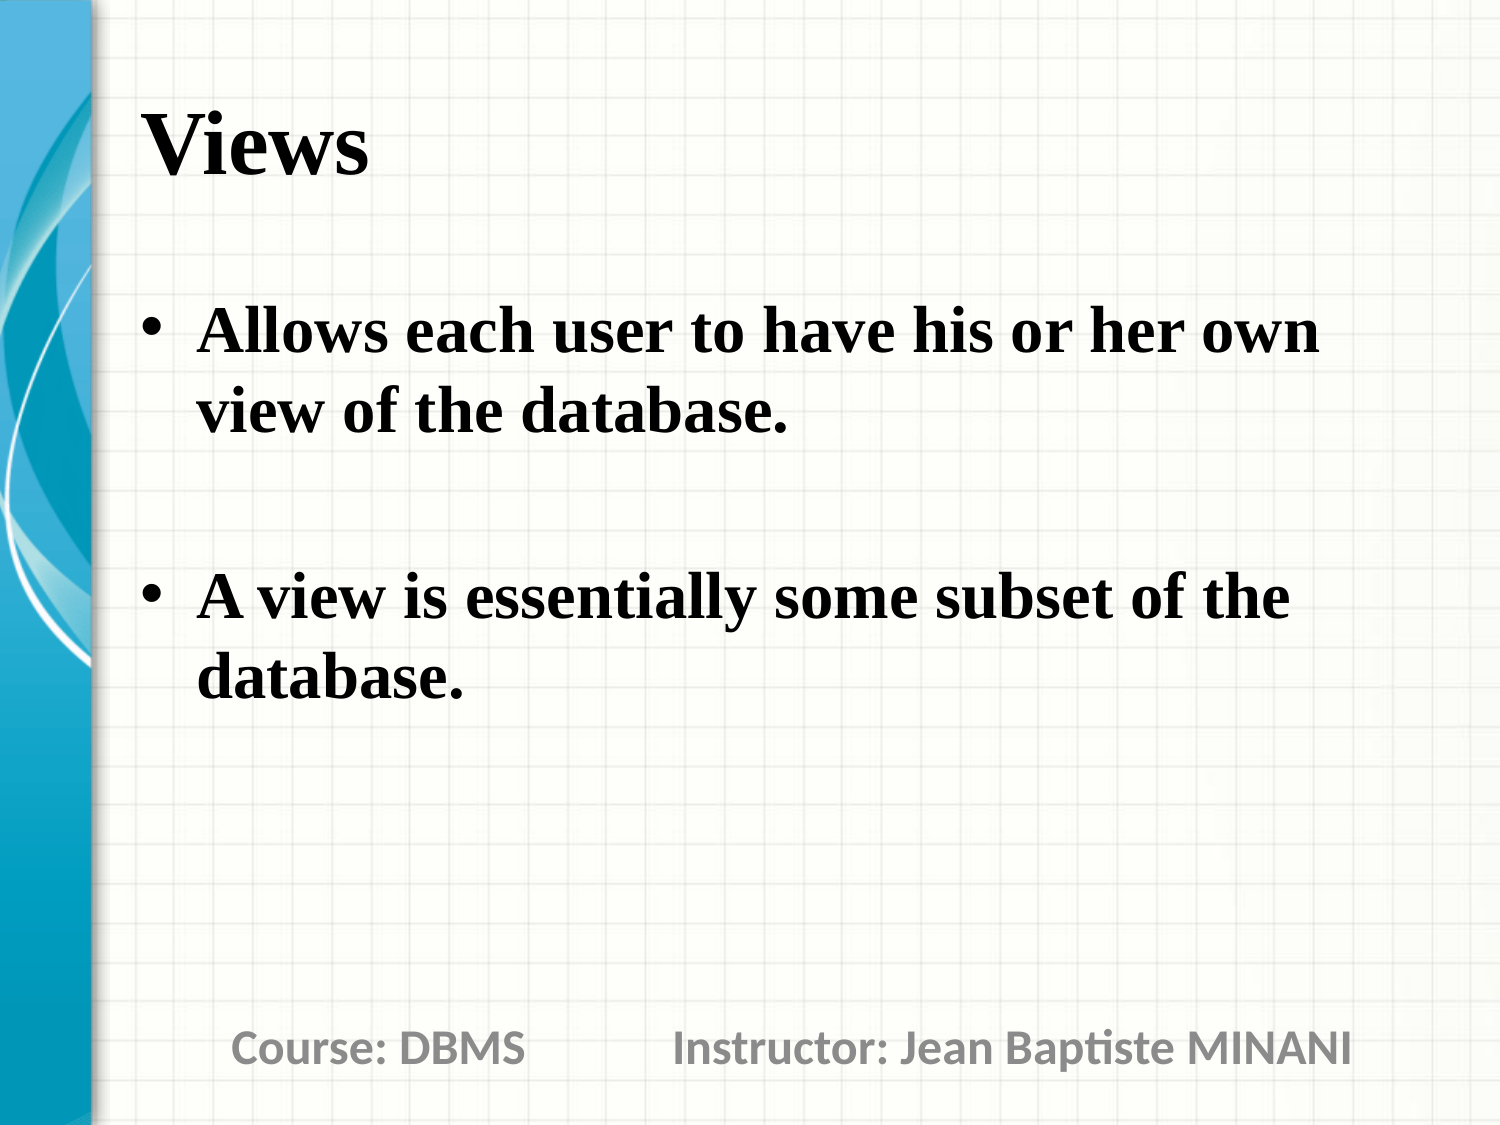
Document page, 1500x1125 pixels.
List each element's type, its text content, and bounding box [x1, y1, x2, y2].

footer Course: DBMS Instructor: Jean Baptiste MINANI [86, 998, 1499, 1091]
title Views [125, 44, 1450, 232]
picture [0, 0, 1500, 1125]
list Allows each user to have his or her own view of the database. A view is essentially some subset of the database. [125, 277, 1393, 953]
